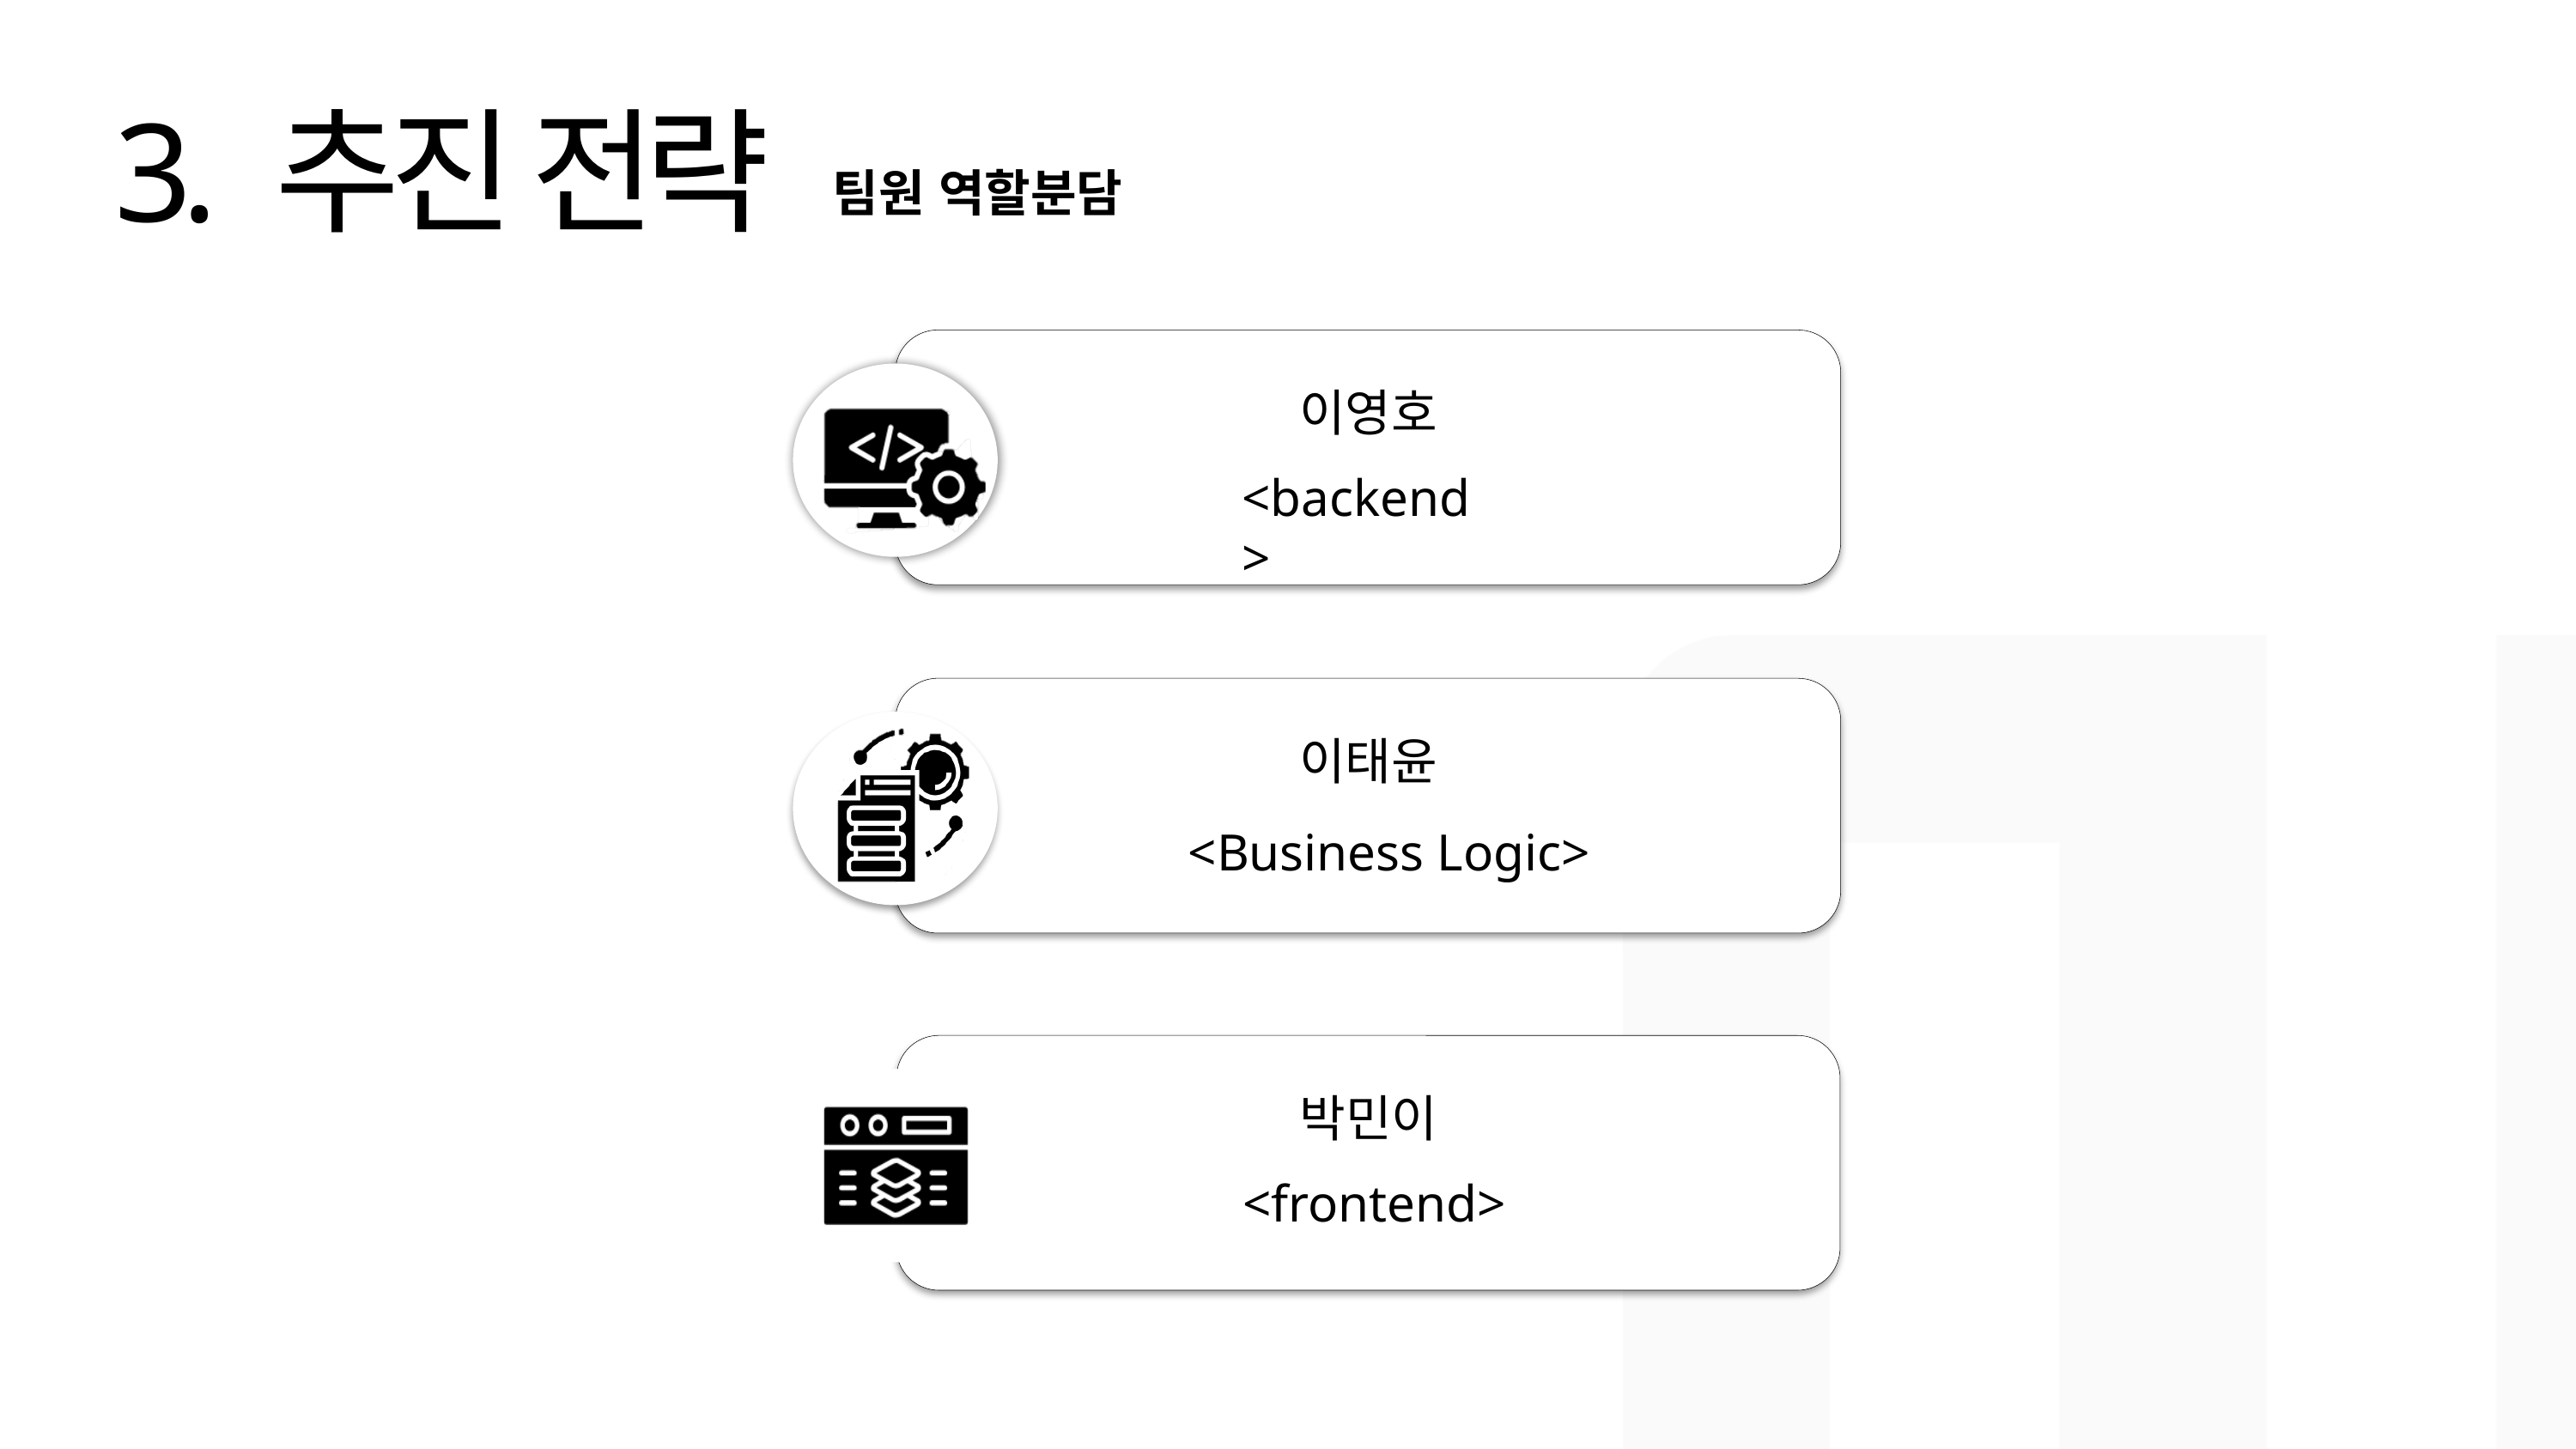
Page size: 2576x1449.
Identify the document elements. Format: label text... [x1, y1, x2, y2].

text_box 팀원 역할분담 [820, 155, 1389, 228]
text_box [1623, 635, 2576, 1449]
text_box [793, 1034, 1841, 1291]
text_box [793, 330, 1841, 585]
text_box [793, 677, 1841, 934]
text_box 3. 추진 전략 [101, 79, 1622, 256]
